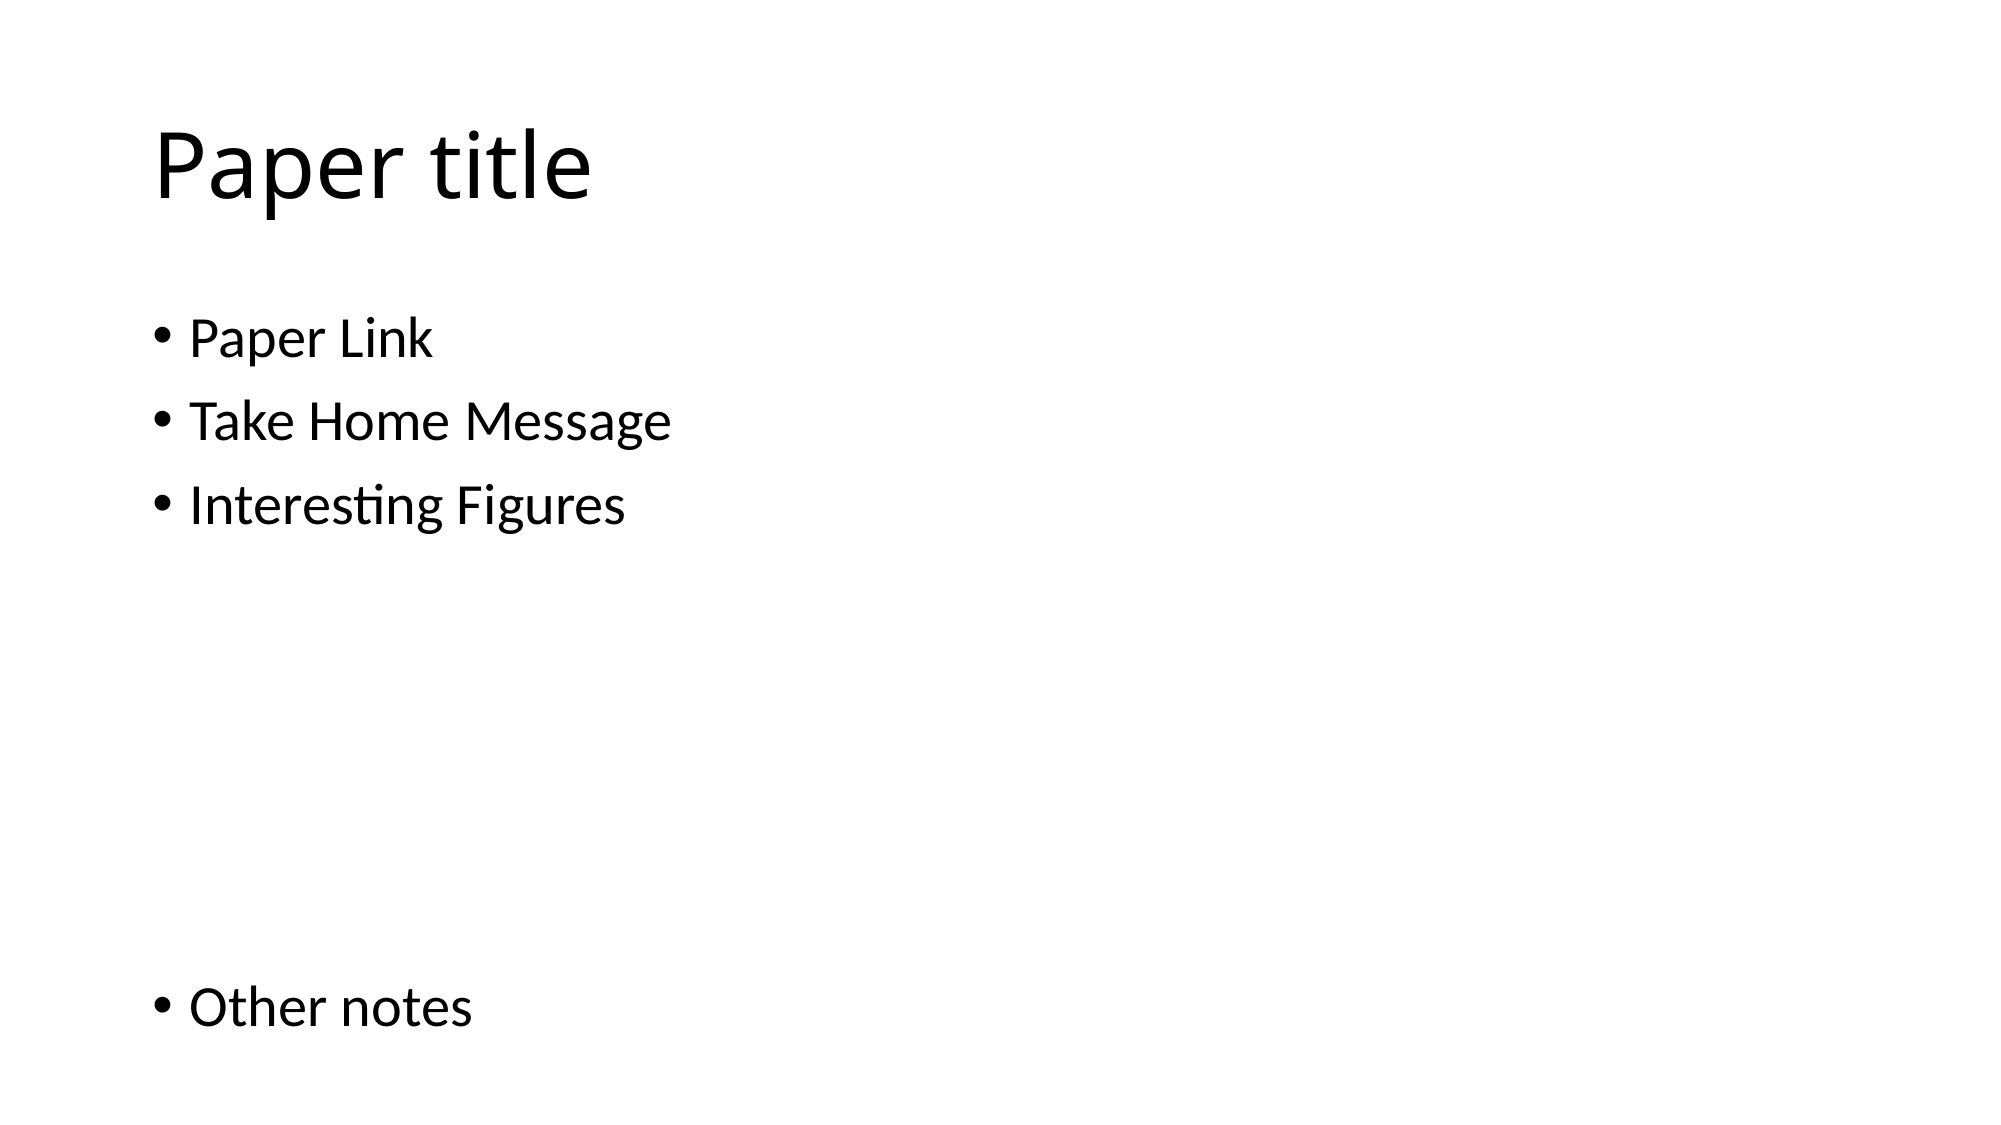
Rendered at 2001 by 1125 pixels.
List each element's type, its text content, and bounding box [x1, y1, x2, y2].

list Paper Link Take Home Message Interesting Figures Other notes [137, 299, 1863, 1069]
title Paper title [137, 59, 1863, 278]
